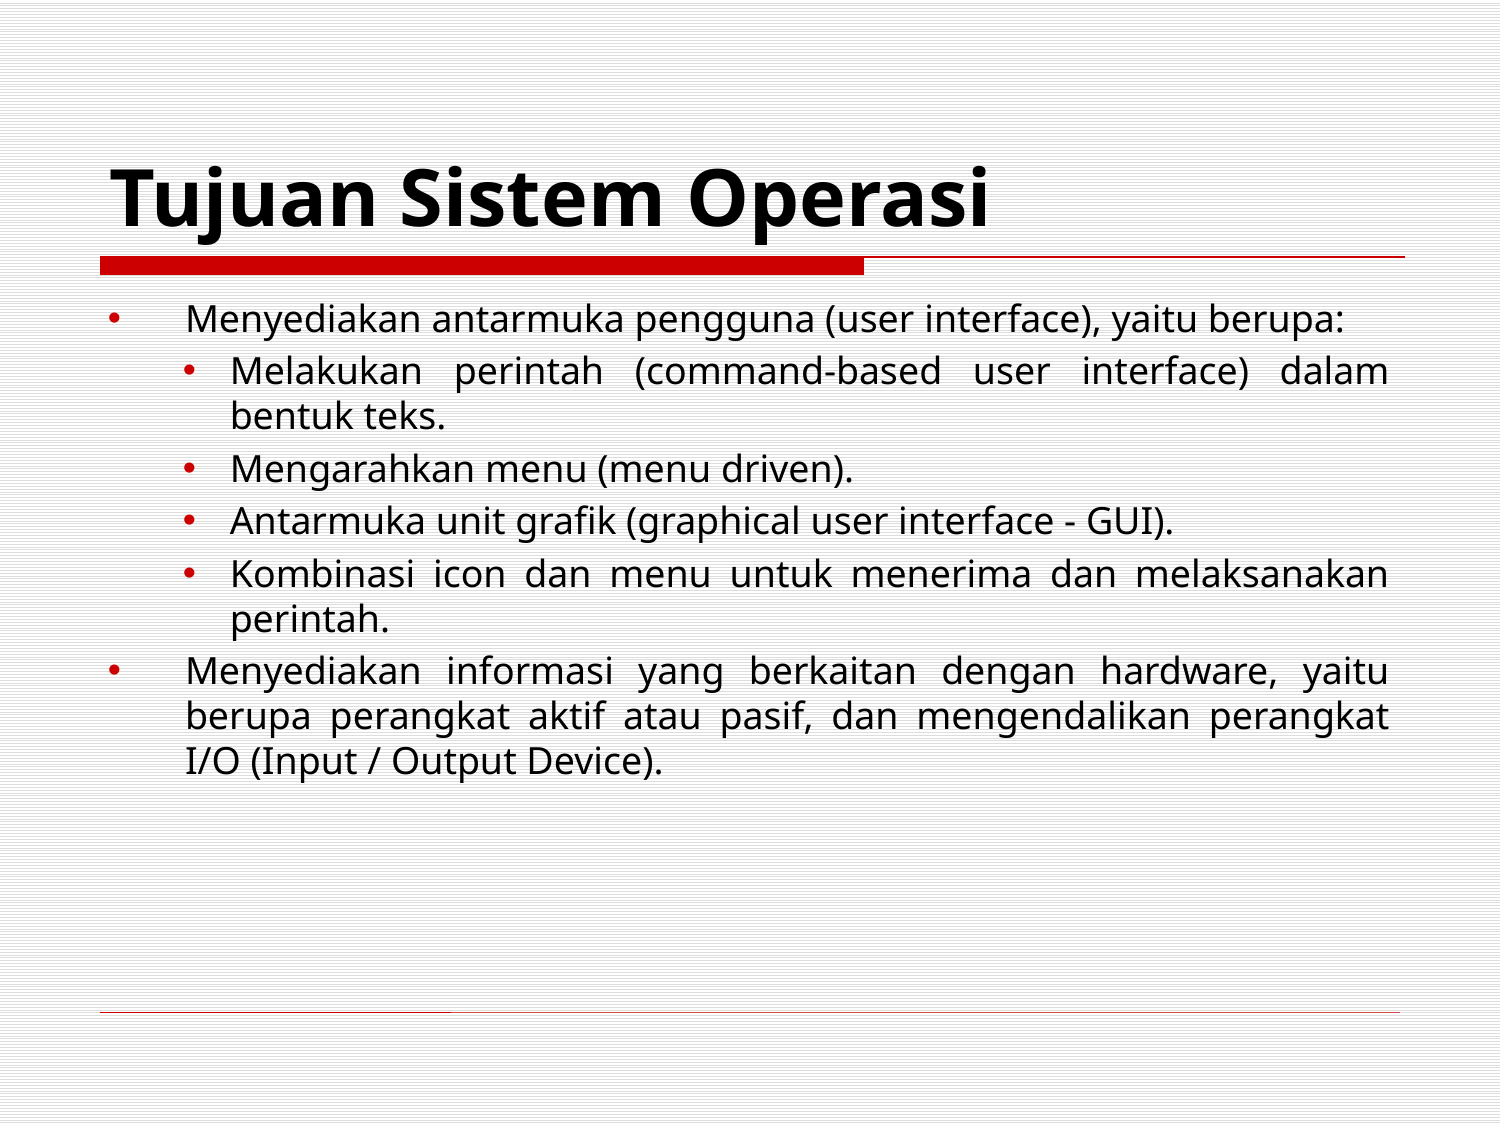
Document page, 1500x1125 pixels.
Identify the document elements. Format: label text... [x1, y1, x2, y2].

list Menyediakan antarmuka pengguna (user interface), yaitu berupa: Melakukan perintah (command-based user interface) dalam bentuk teks. Mengarahkan menu (menu driven). Antarmuka unit grafik (graphical user interface - GUI). Kombinasi icon dan menu untuk menerima dan melaksanakan perintah. Menyediakan informasi yang berkaitan dengan hardware, yaitu berupa perangkat aktif atau pasif, dan mengendalikan perangkat I/O (Input / Output Device). [92, 287, 1406, 988]
title Tujuan Sistem Operasi [93, 49, 1407, 250]
